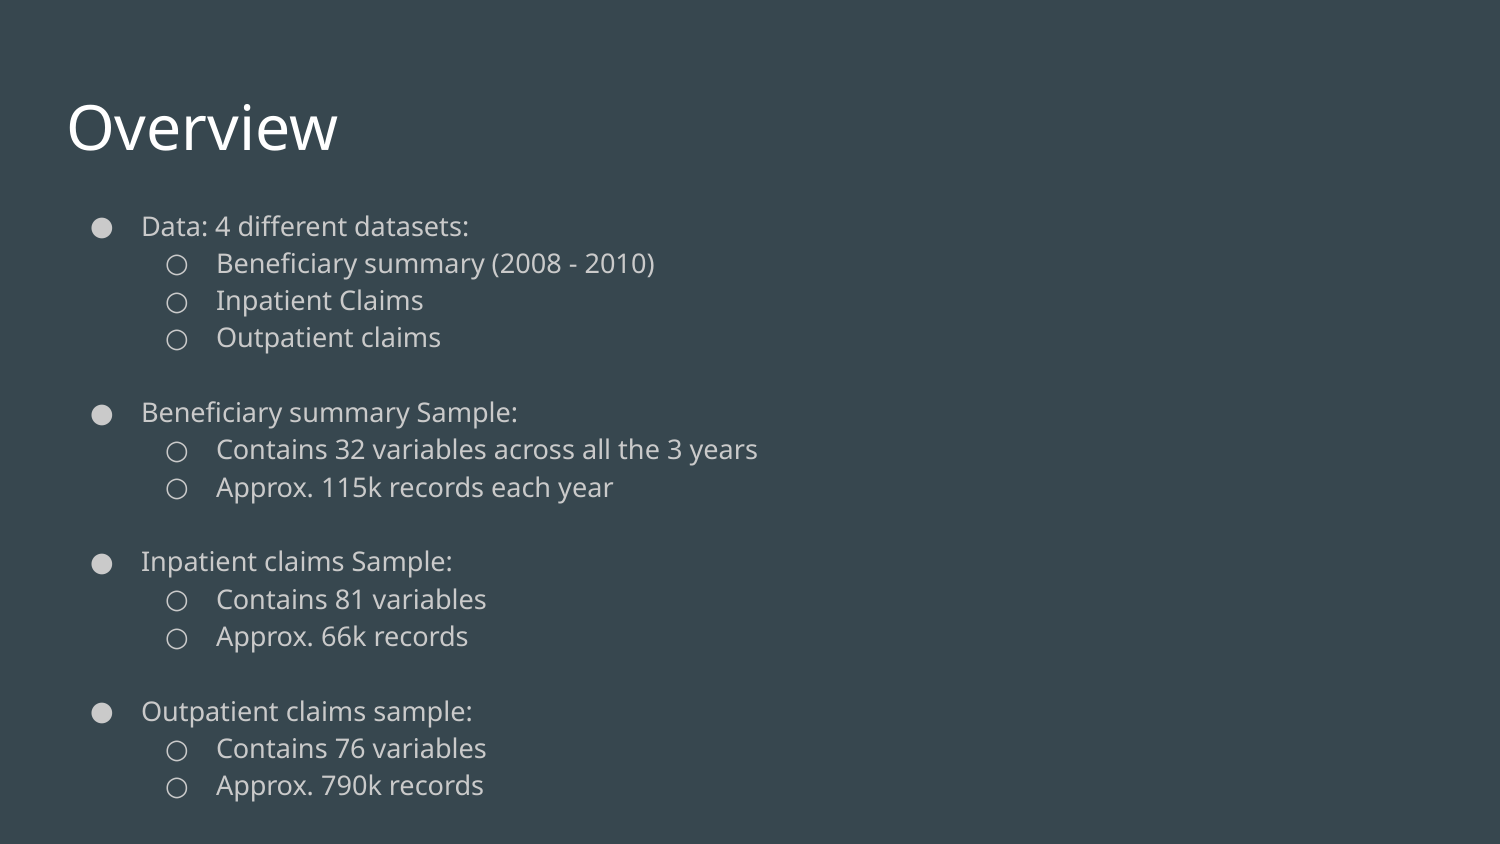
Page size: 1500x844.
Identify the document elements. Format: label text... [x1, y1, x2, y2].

list Data: 4 different datasets: Beneficiary summary (2008 - 2010) Inpatient Claims Outpatient claims Beneficiary summary Sample: Contains 32 variables across all the 3 years Approx. 115k records each year Inpatient claims Sample: Contains 81 variables Approx. 66k records Outpatient claims sample: Contains 76 variables Approx. 790k records [51, 189, 1449, 807]
title Overview [51, 72, 1449, 167]
